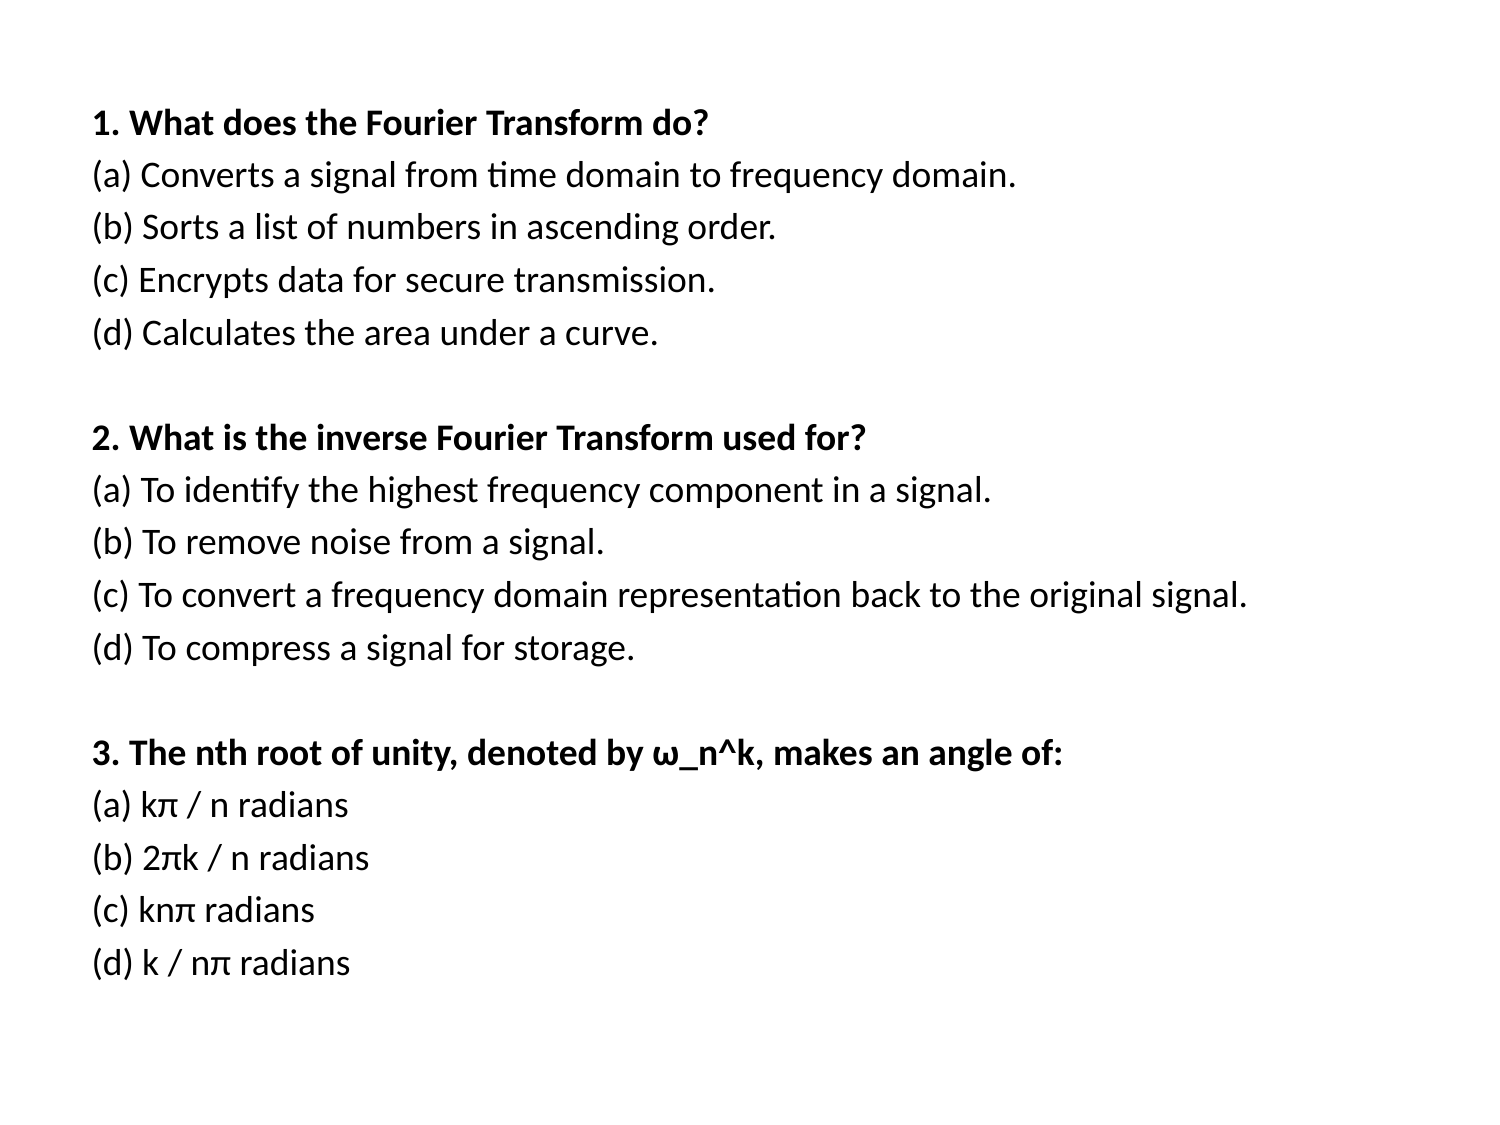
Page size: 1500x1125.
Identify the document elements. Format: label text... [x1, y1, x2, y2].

list 1. What does the Fourier Transform do? (a) Converts a signal from time domain to frequency domain. (b) Sorts a list of numbers in ascending order. (c) Encrypts data for secure transmission. (d) Calculates the area under a curve. 2. What is the inverse Fourier Transform used for? (a) To identify the highest frequency component in a signal. (b) To remove noise from a signal. (c) To convert a frequency domain representation back to the original signal. (d) To compress a signal for storage. 3. The nth root of unity, denoted by ω_n^k, makes an angle of: (a) kπ / n radians (b) 2πk / n radians (c) knπ radians (d) k / nπ radians [76, 90, 1427, 833]
